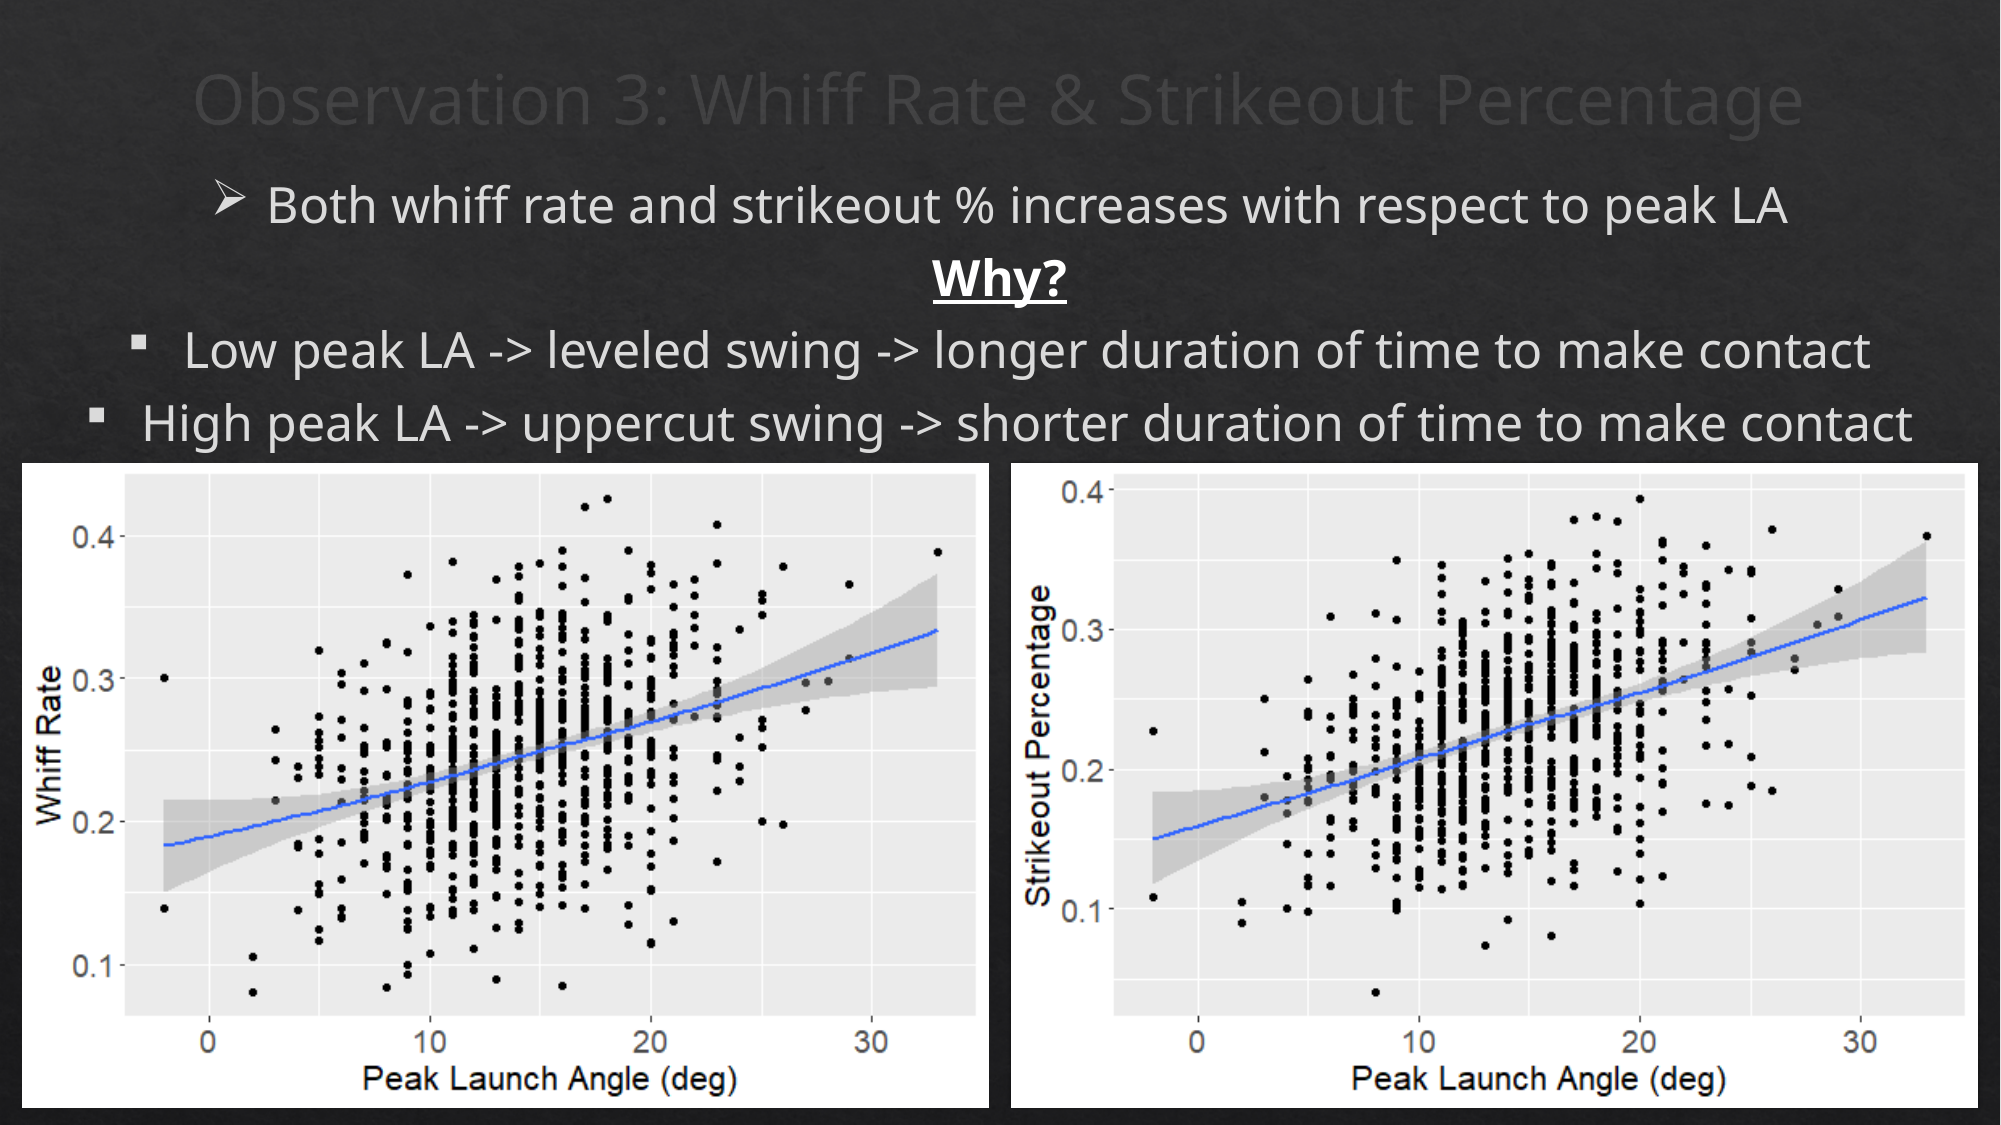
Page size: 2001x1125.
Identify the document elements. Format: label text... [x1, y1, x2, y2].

picture [21, 463, 989, 1109]
text_box Both whiff rate and strikeout % increases with respect to peak LA Why? Low peak LA -> leveled swing -> longer duration of time to make contact High peak LA -> uppercut swing -> shorter duration of time to make contact [22, 166, 1978, 459]
title Observation 3: Whiff Rate & Strikeout Percentage [149, 17, 1849, 166]
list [1011, 463, 1979, 1109]
